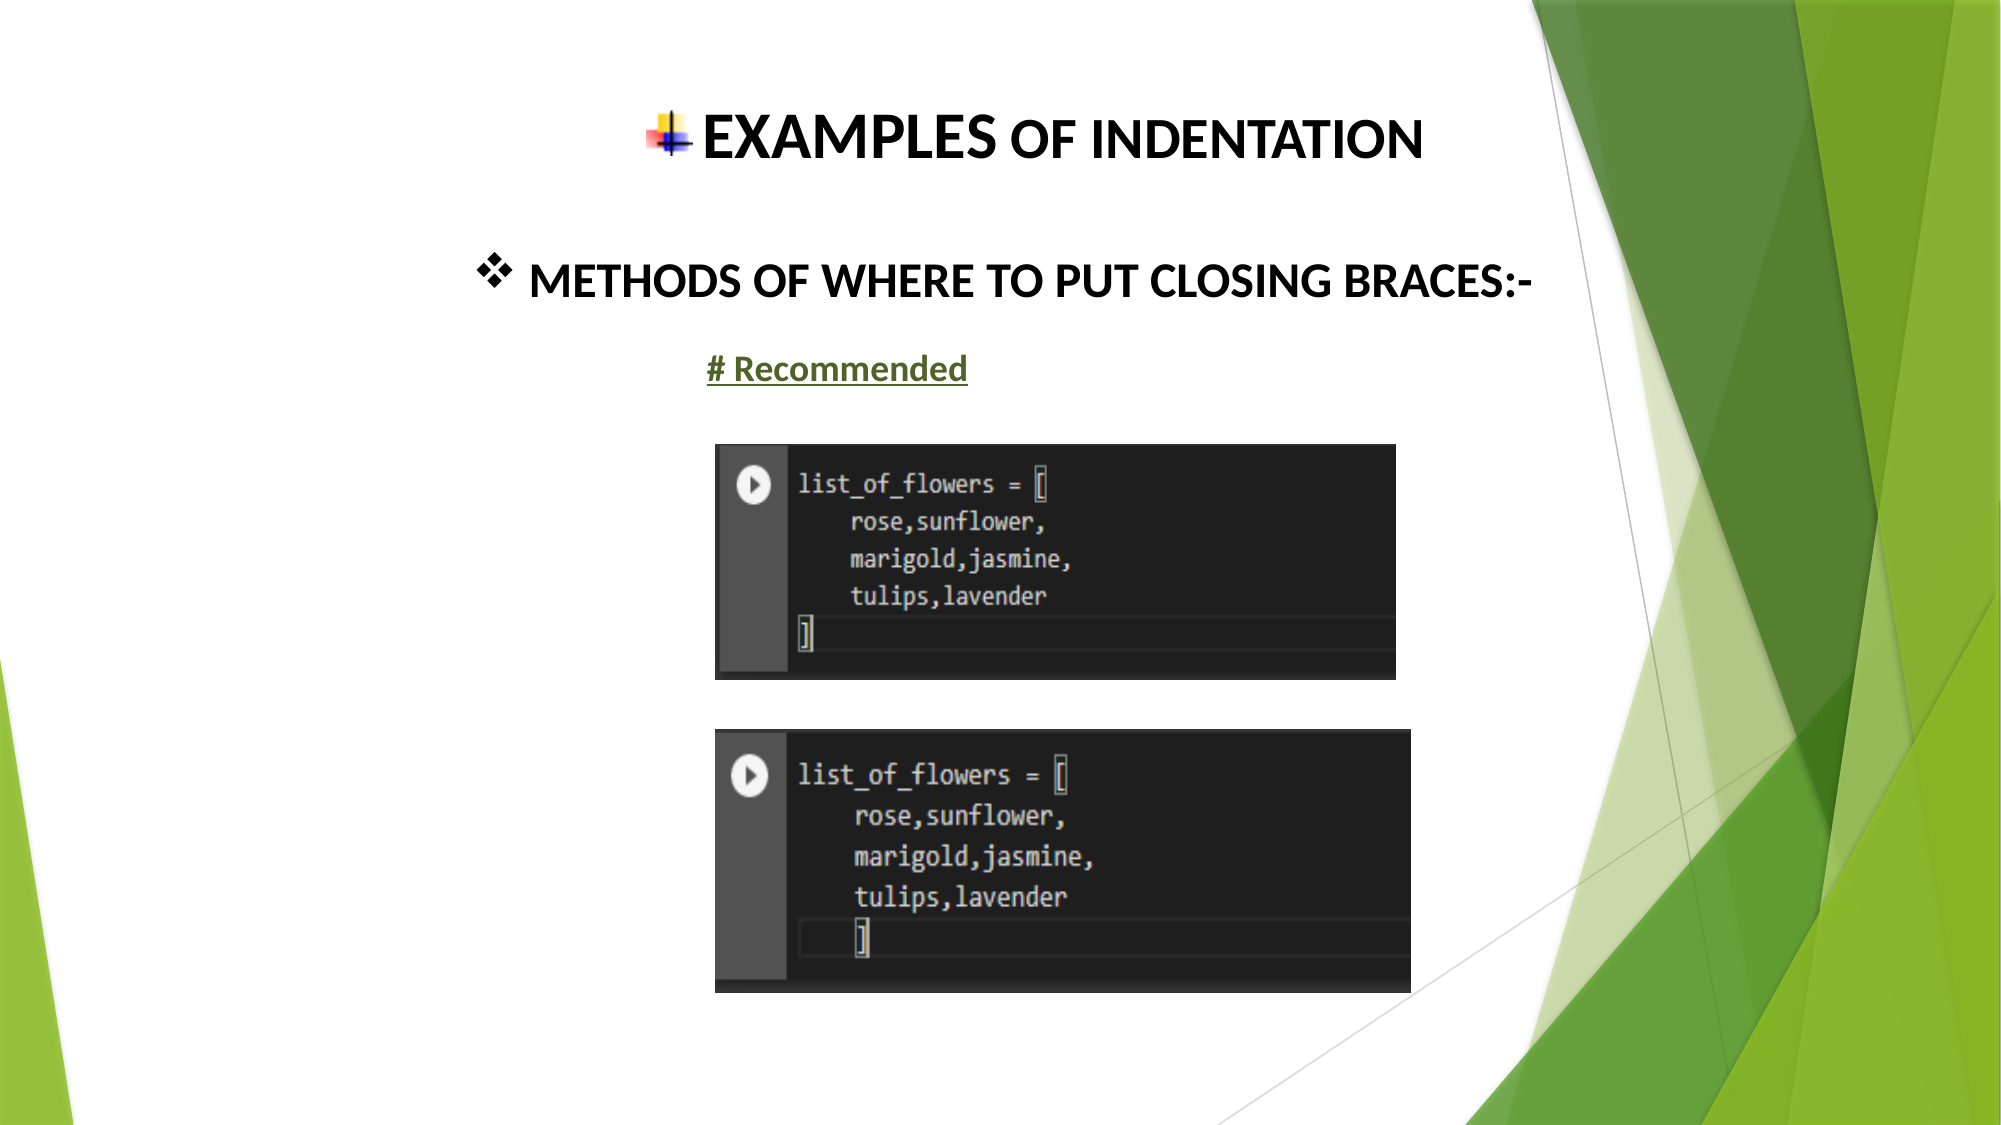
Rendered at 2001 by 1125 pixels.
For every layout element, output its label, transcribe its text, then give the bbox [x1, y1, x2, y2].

text_box METHODS OF WHERE TO PUT CLOSING BRACES:- [457, 235, 1614, 315]
text_box # Recommended [654, 329, 1036, 397]
picture [646, 108, 693, 156]
text_box EXAMPLES OF INDENTATION [535, 79, 1536, 180]
picture [714, 728, 1412, 994]
picture [714, 444, 1396, 681]
